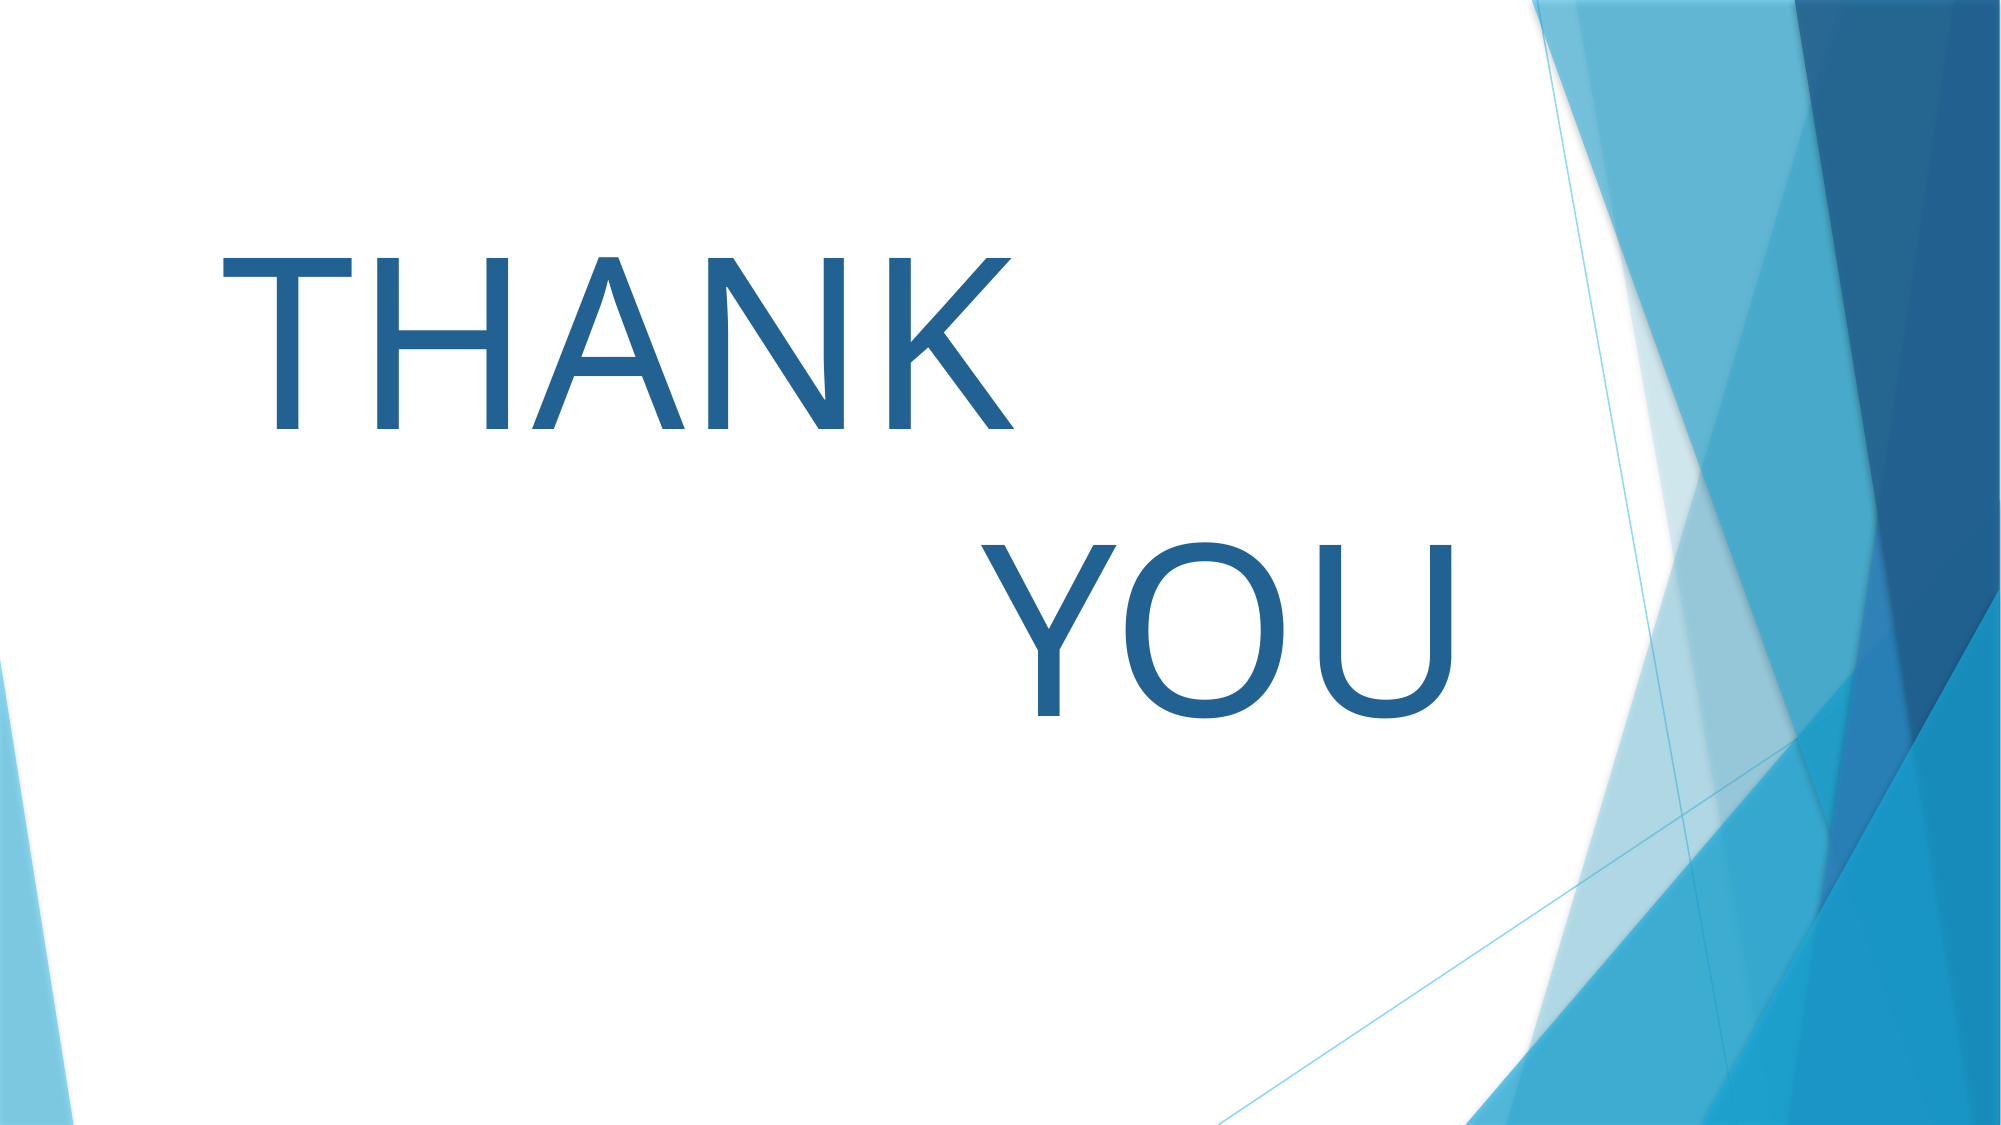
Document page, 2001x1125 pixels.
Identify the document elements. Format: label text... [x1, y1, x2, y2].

text_box THANK YOU [206, 182, 1489, 772]
